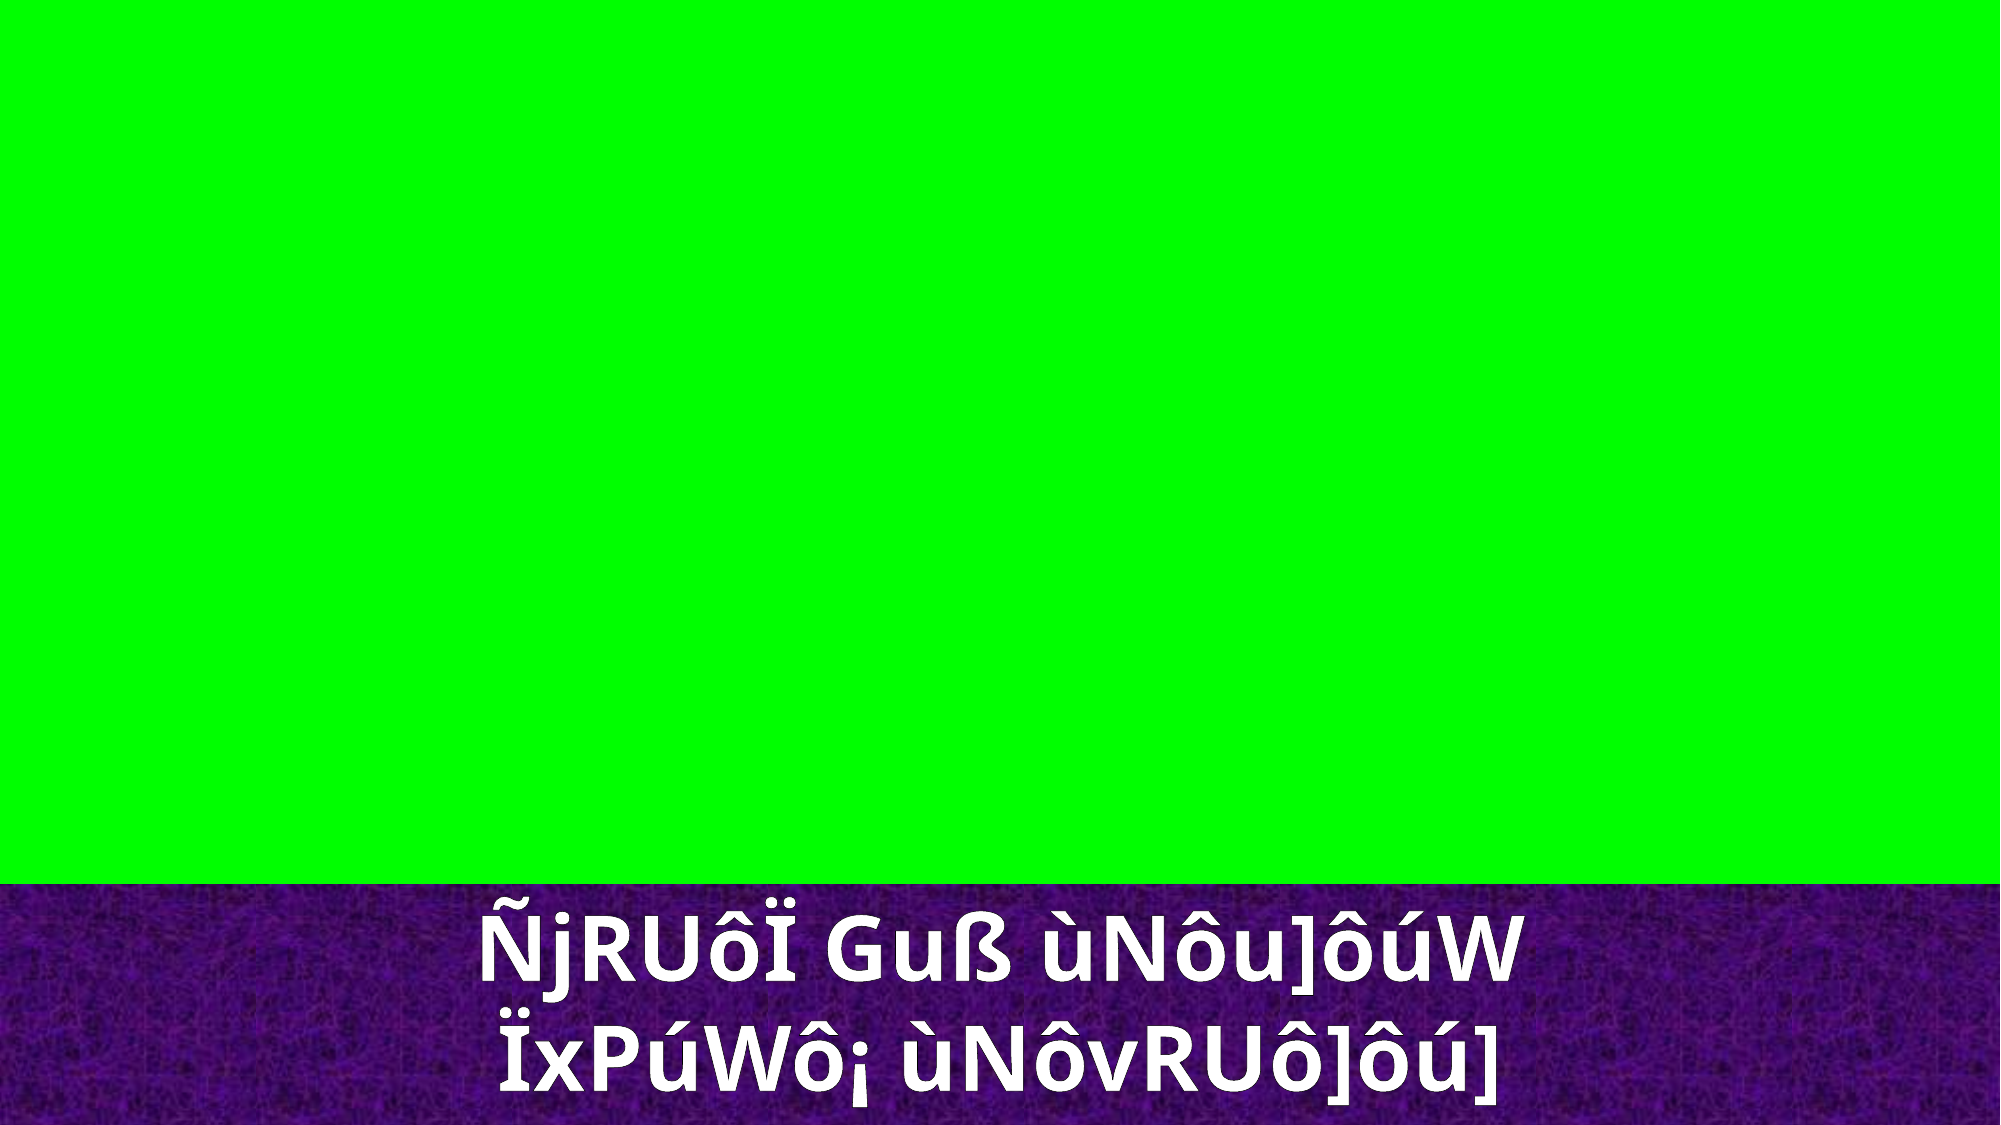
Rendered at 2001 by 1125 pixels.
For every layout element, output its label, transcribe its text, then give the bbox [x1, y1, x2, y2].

text_box [0, 884, 2000, 1125]
text_box ÑjRUôÏ Guß ùNôu]ôúW ÏxPúWô¡ ùNôvRUô]ôú] [349, 882, 1651, 1117]
